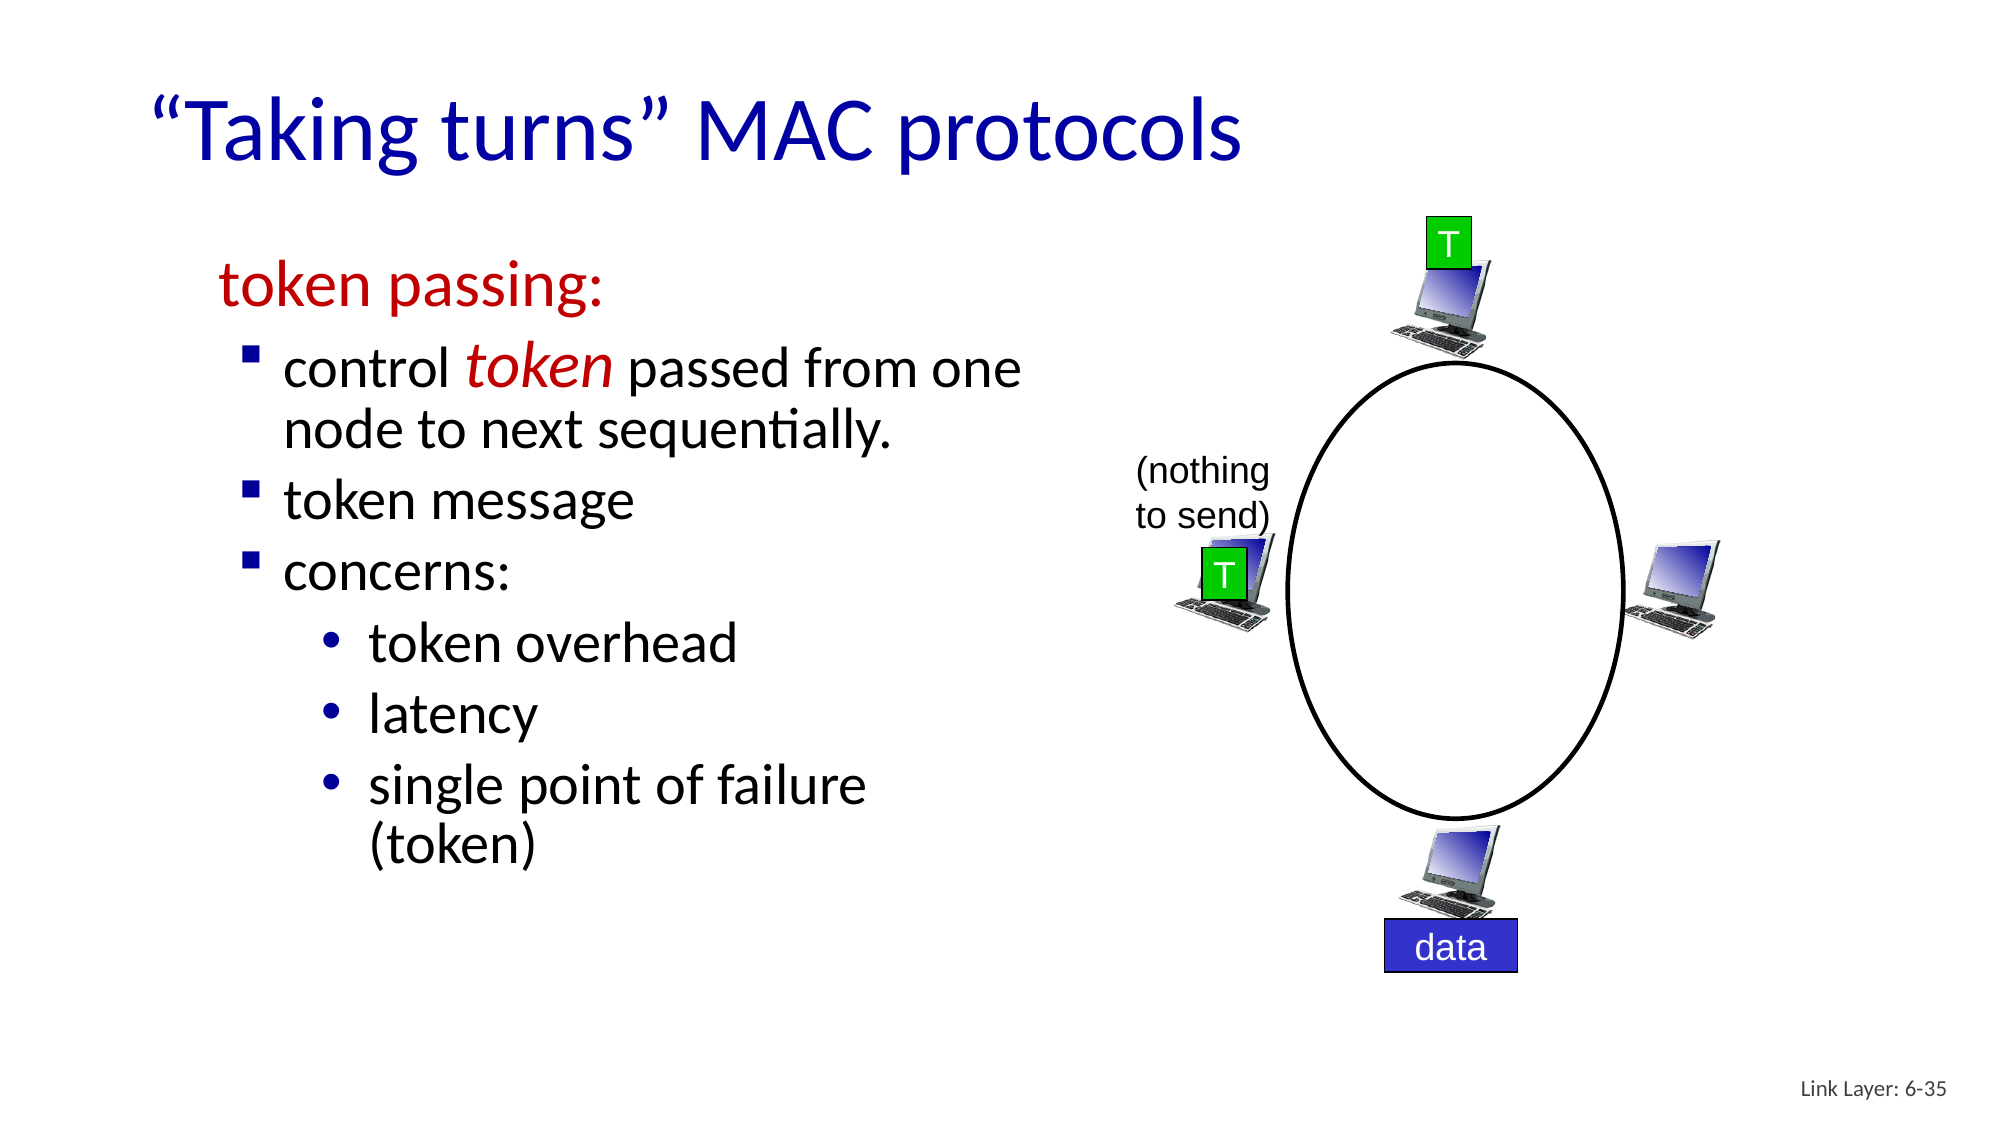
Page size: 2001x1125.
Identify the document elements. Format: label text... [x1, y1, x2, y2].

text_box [1373, 820, 1503, 933]
title “Taking turns” MAC protocols [131, 57, 1857, 205]
text_box token passing: control token passed from one node to next sequentially. token message concerns: token overhead latency single point of failure (token) [204, 244, 1057, 1007]
text_box T [1426, 216, 1472, 255]
text_box [1287, 367, 1619, 819]
slide_number Link Layer: 6-35 [1512, 1056, 1963, 1117]
text_box (nothing to send) [1120, 438, 1286, 544]
text_box data [1384, 919, 1518, 972]
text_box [1148, 528, 1278, 640]
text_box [1365, 255, 1494, 367]
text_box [1594, 535, 1723, 647]
